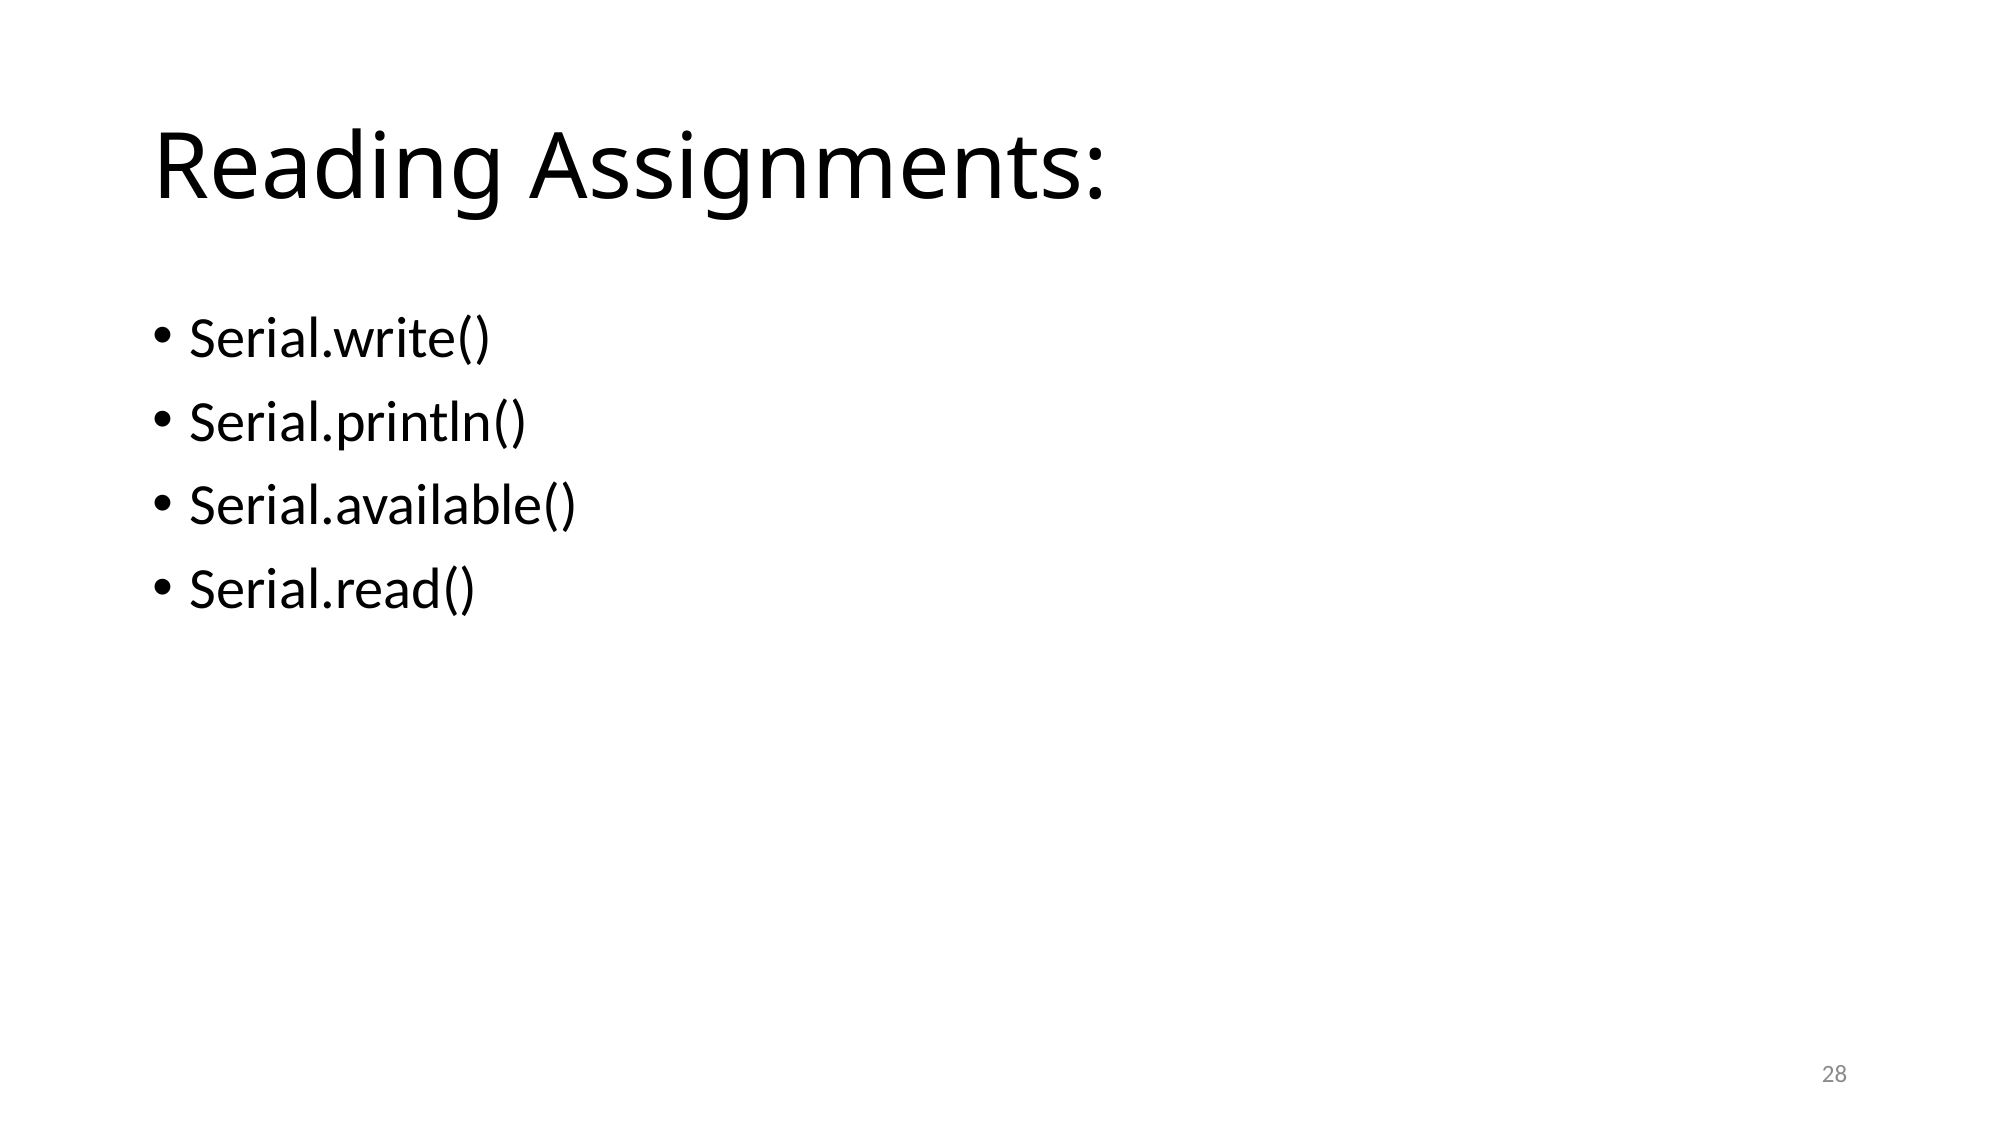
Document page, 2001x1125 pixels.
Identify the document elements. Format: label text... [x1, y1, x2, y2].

list Serial.write() Serial.println() Serial.available() Serial.read() [137, 299, 1863, 1014]
slide_number 28 [1412, 1042, 1863, 1103]
title Reading Assignments: [137, 59, 1863, 278]
